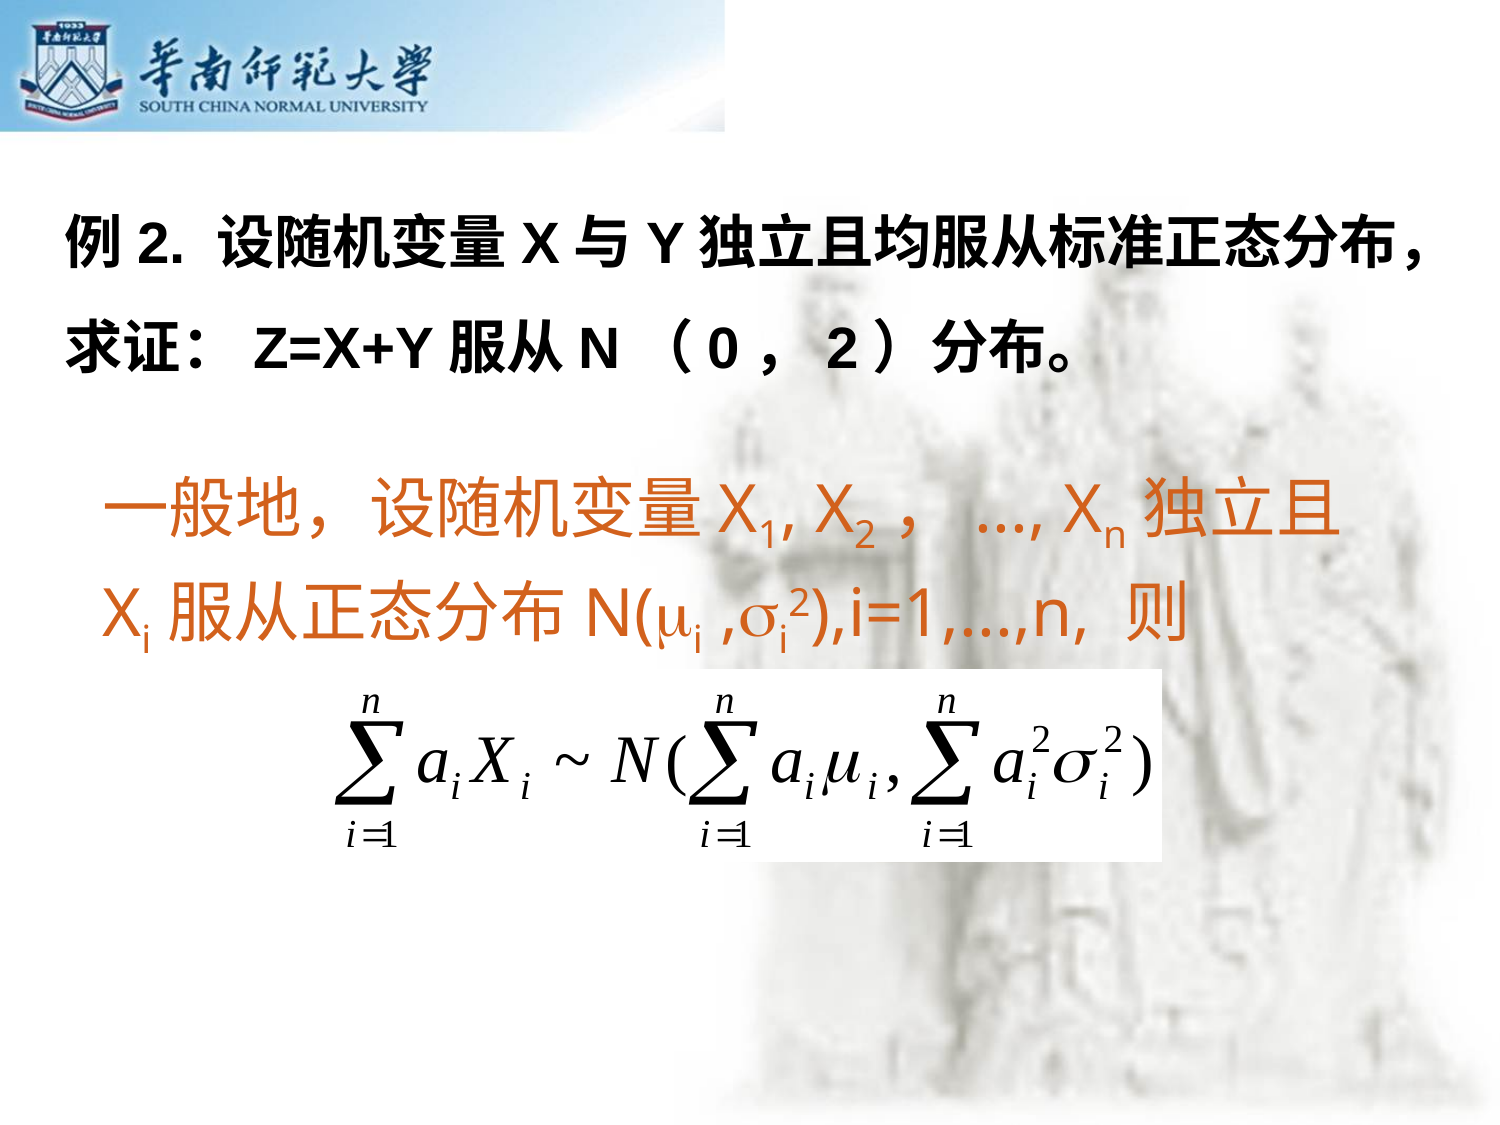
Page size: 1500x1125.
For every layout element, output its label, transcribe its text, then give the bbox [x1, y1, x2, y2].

text_box 例2. 设随机变量X与Y独立且均服从标准正态分布，求证：Z=X+Y服从N（0，2）分布。 [50, 163, 1438, 388]
text_box 一般地，设随机变量X1, X2，..., Xn独立且Xi服从正态分布N(i ,i2),i=1,...,n, 则 [87, 444, 1413, 669]
picture [0, 0, 1500, 1125]
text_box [324, 669, 1163, 863]
